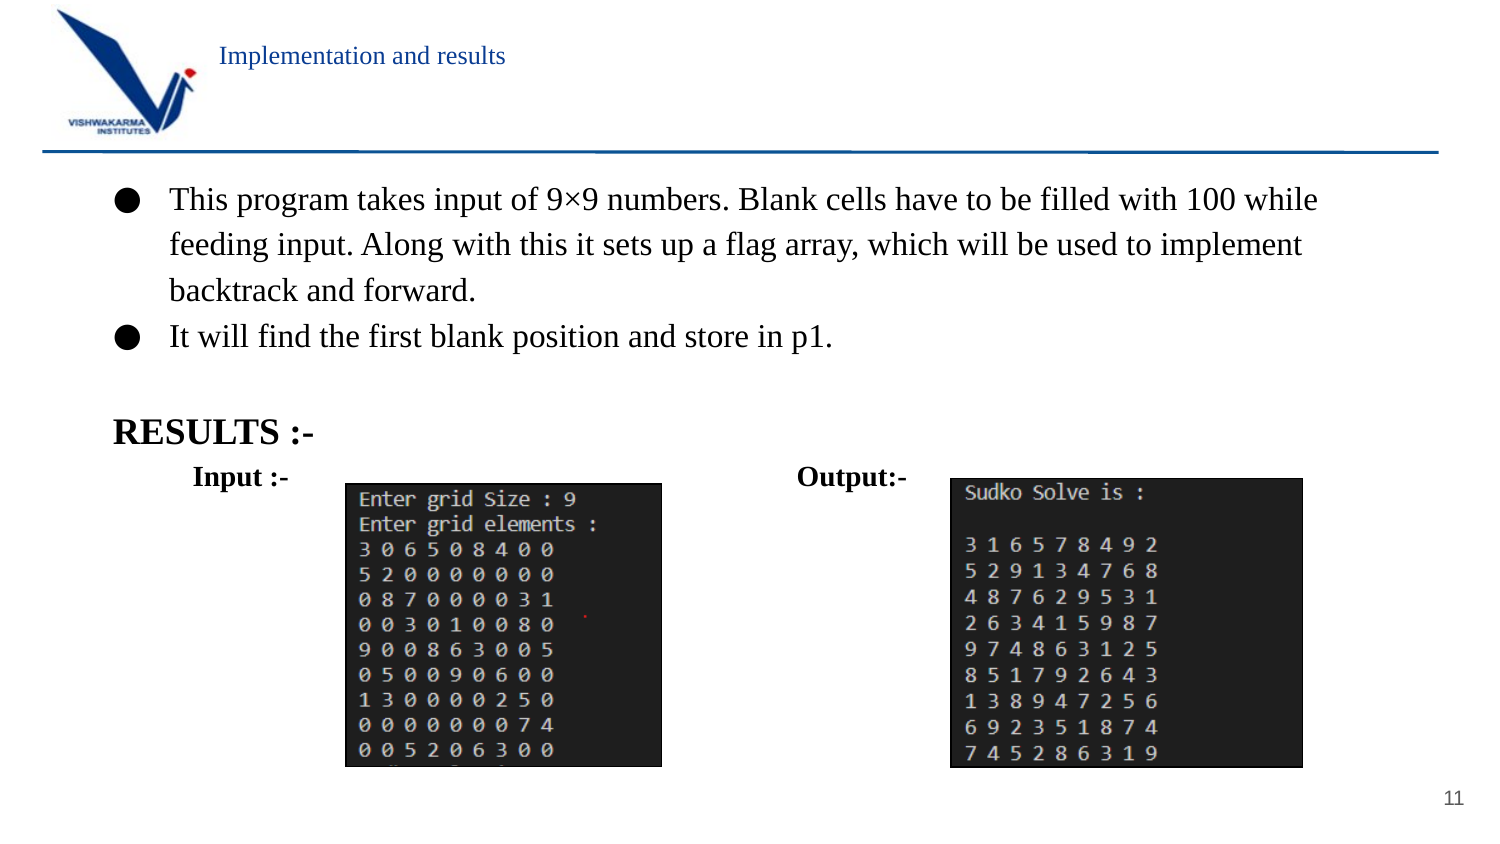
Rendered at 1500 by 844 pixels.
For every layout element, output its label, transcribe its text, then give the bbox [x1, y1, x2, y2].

picture [51, 4, 215, 145]
list This program takes input of 9×9 numbers. Blank cells have to be filled with 100 while feeding input. Along with this it sets up a flag array, which will be used to implement backtrack and forward. It will find the first blank position and store in p1. RESULTS :- Input :- Output:- [79, 155, 1415, 771]
title Implementation and results [203, 23, 1449, 118]
picture [951, 479, 1302, 767]
picture [346, 484, 662, 766]
slide_number 11 [1389, 764, 1480, 830]
